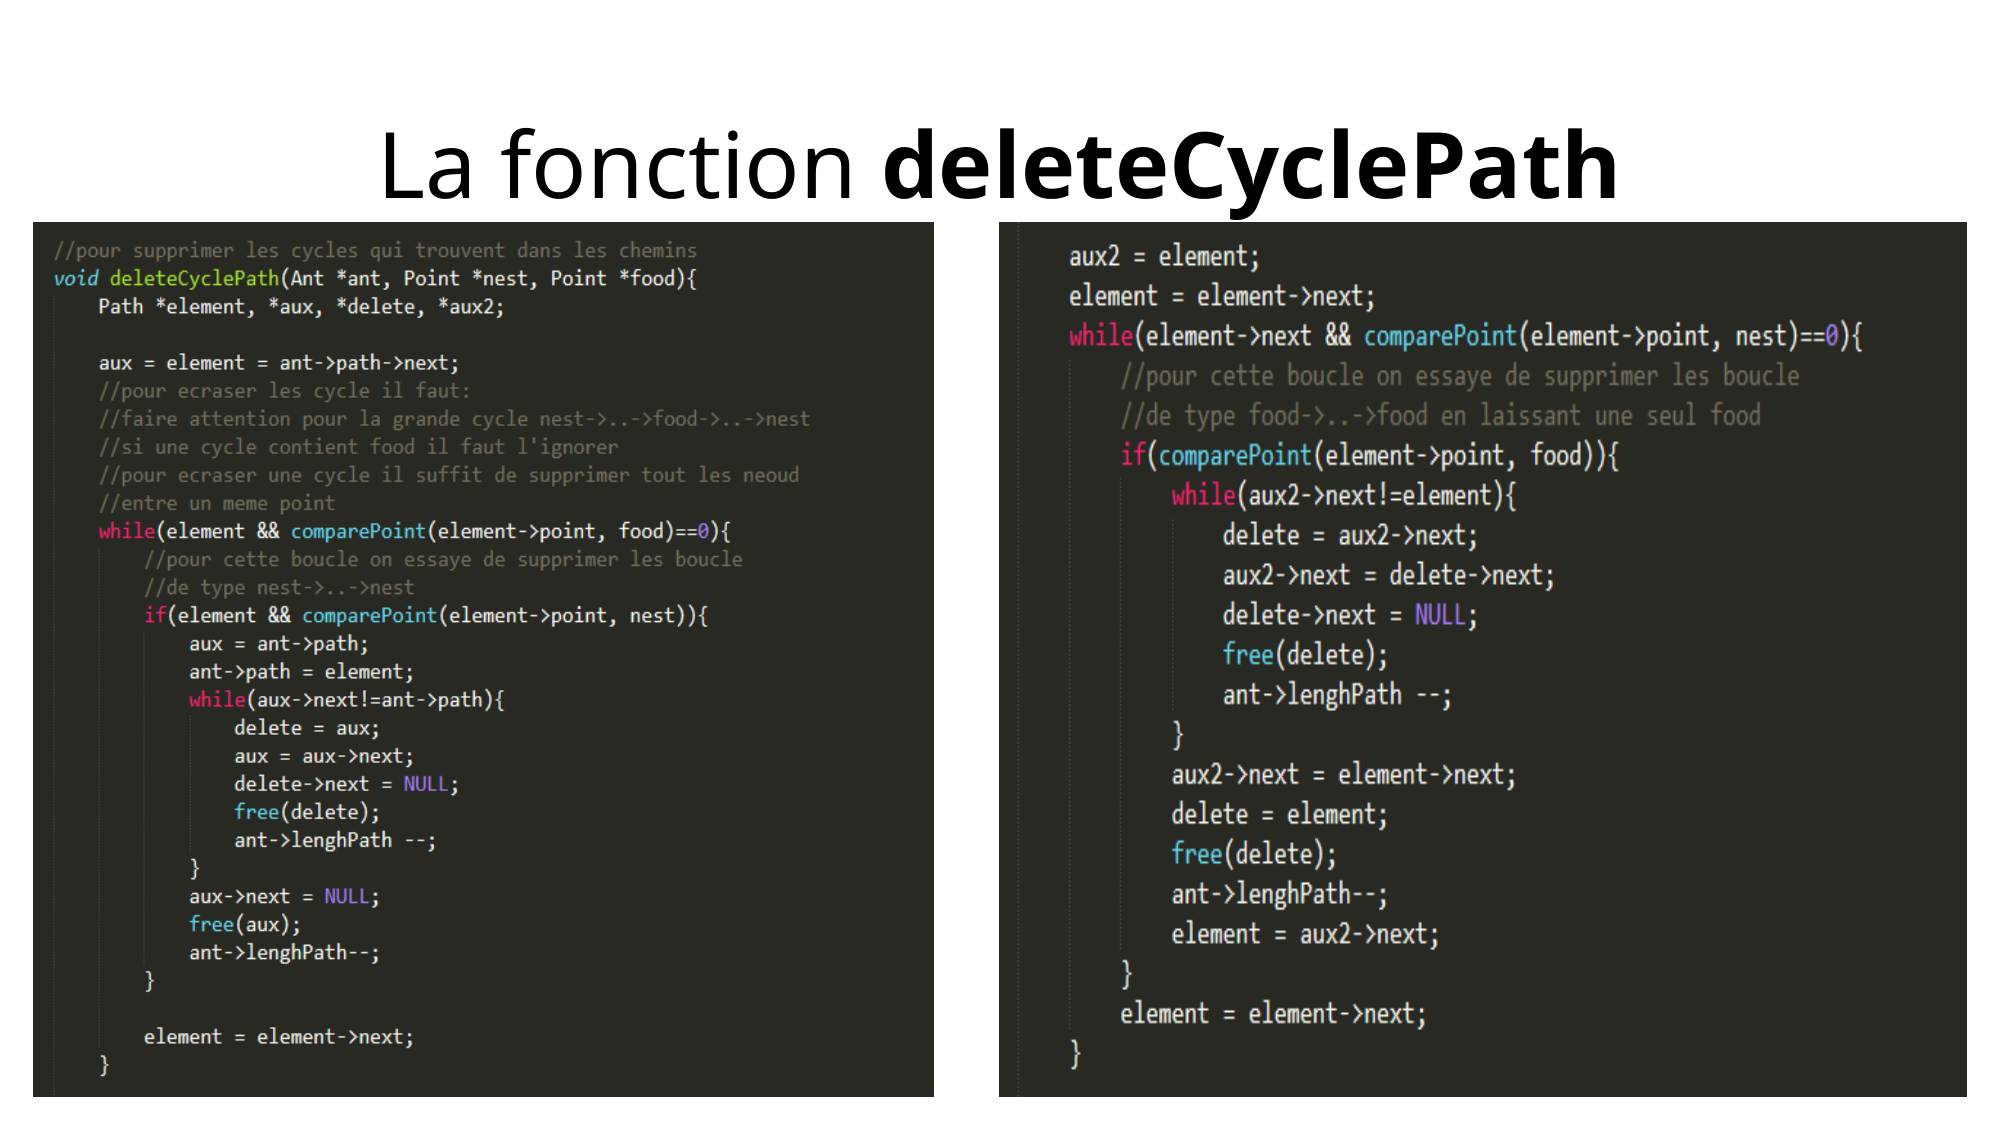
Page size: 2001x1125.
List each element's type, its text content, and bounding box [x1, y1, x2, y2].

picture [33, 222, 934, 1097]
title La fonction deleteCyclePath [137, 59, 1863, 278]
picture [999, 222, 1967, 1097]
